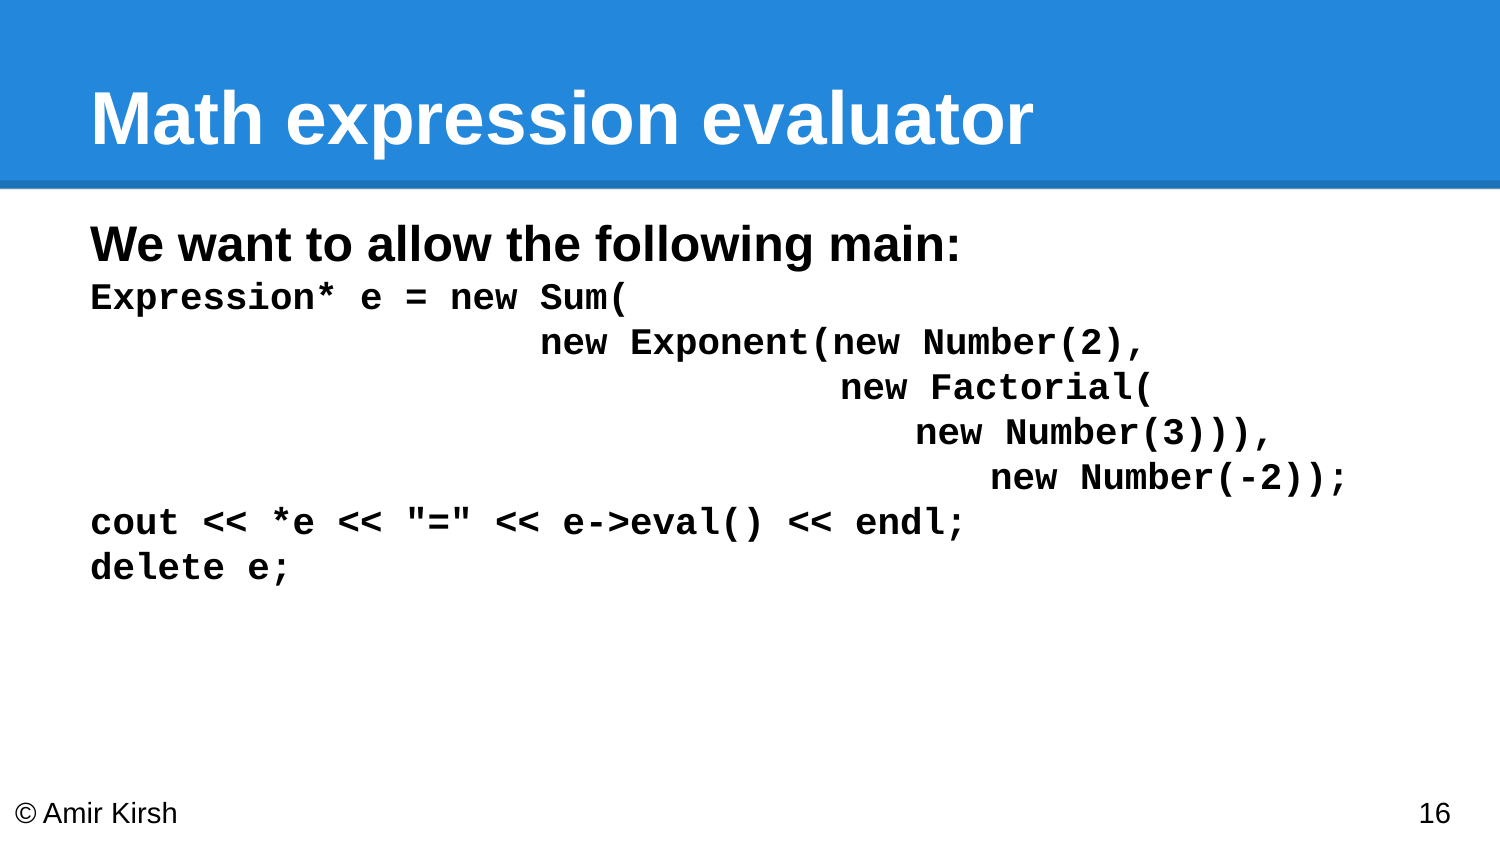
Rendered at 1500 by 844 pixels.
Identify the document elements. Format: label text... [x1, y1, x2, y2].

list We want to allow the following main: Expression* e = new Sum( new Exponent(new Number(2), new Factorial( new Number(3))), new Number(-2)); cout << *e << "=" << e->eval() << endl; delete e; [75, 196, 1480, 808]
slide_number © Amir Kirsh [0, 779, 308, 844]
slide_number ‹#› [1403, 779, 1494, 844]
title Math expression evaluator [75, 33, 1425, 175]
